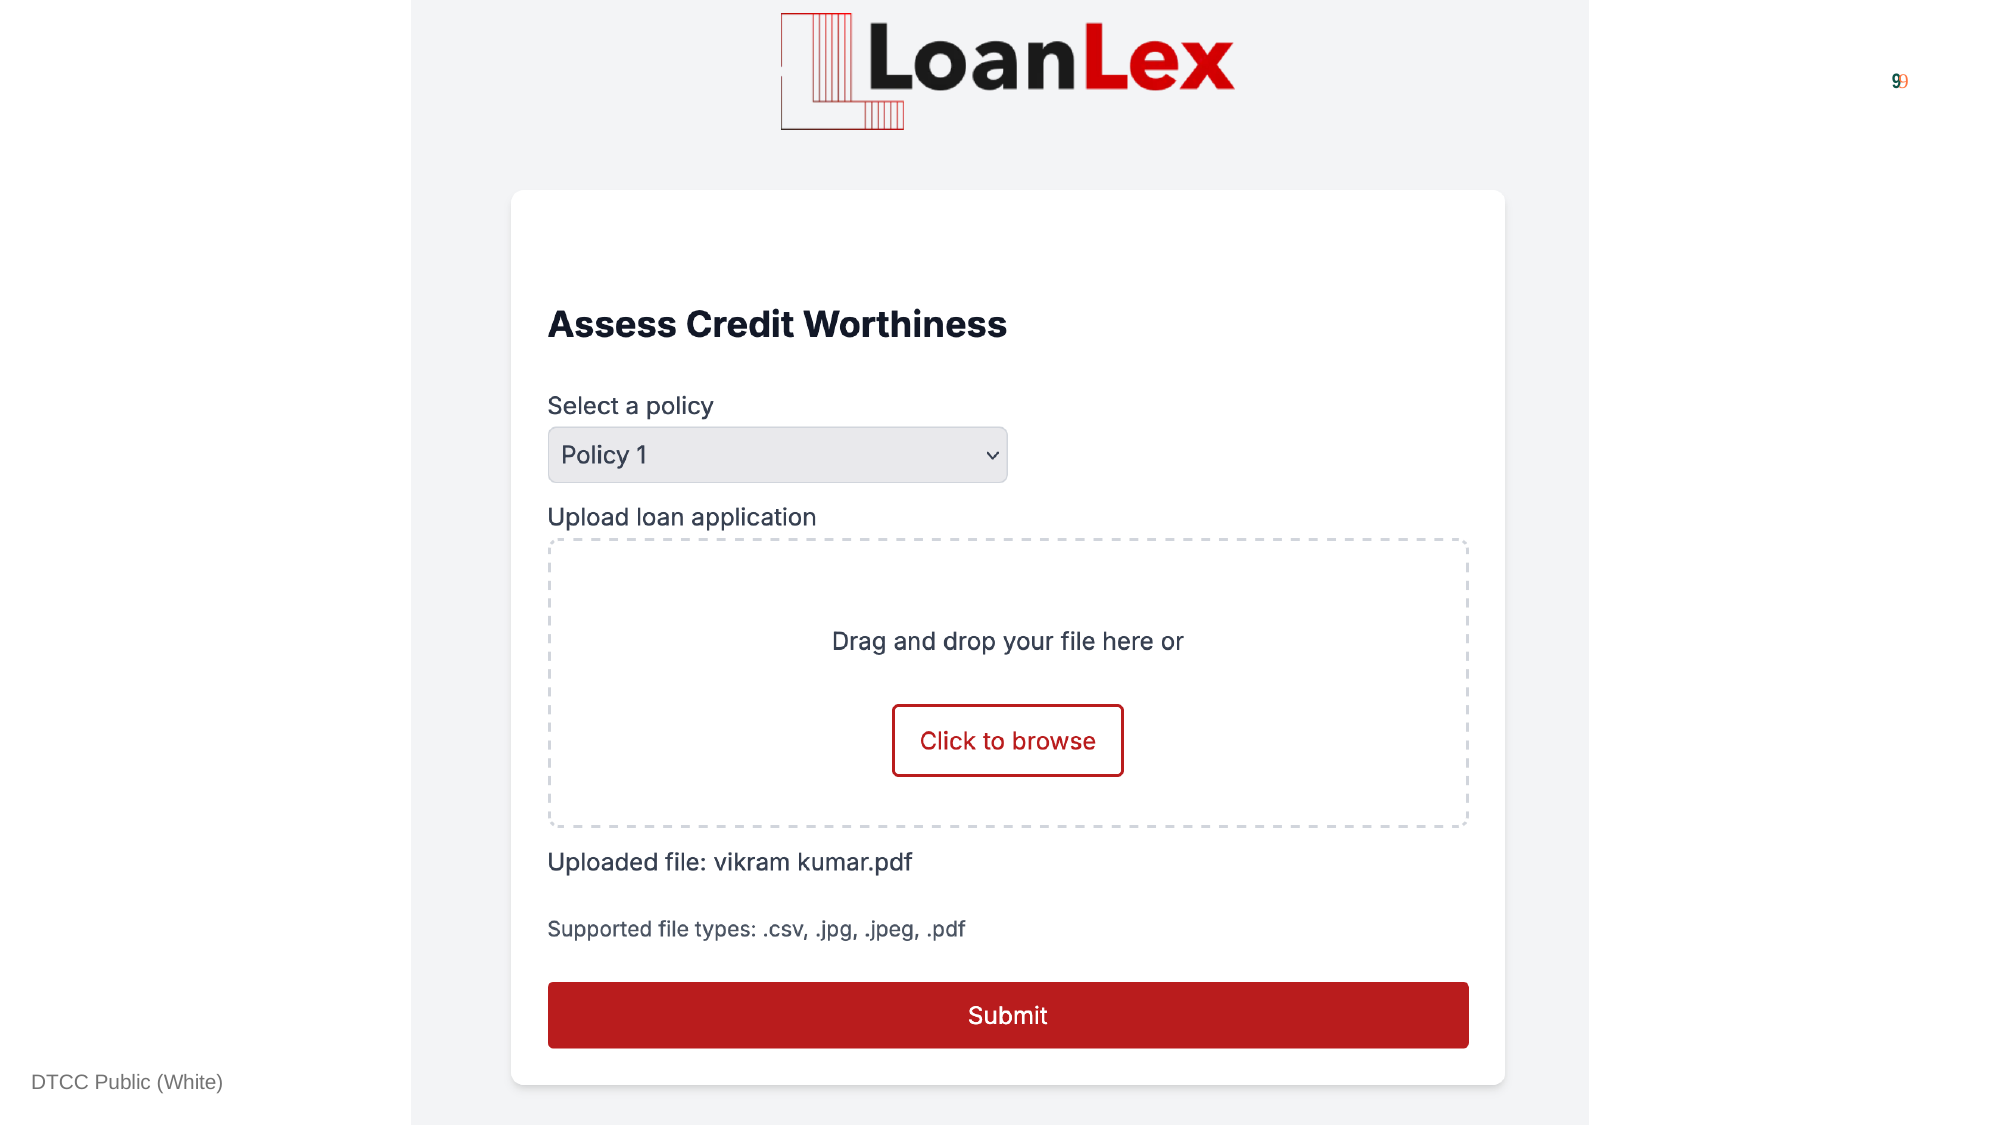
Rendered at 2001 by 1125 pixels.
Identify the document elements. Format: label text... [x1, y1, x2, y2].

picture [411, 0, 1589, 1125]
slide_number 9 [1878, 0, 1917, 415]
